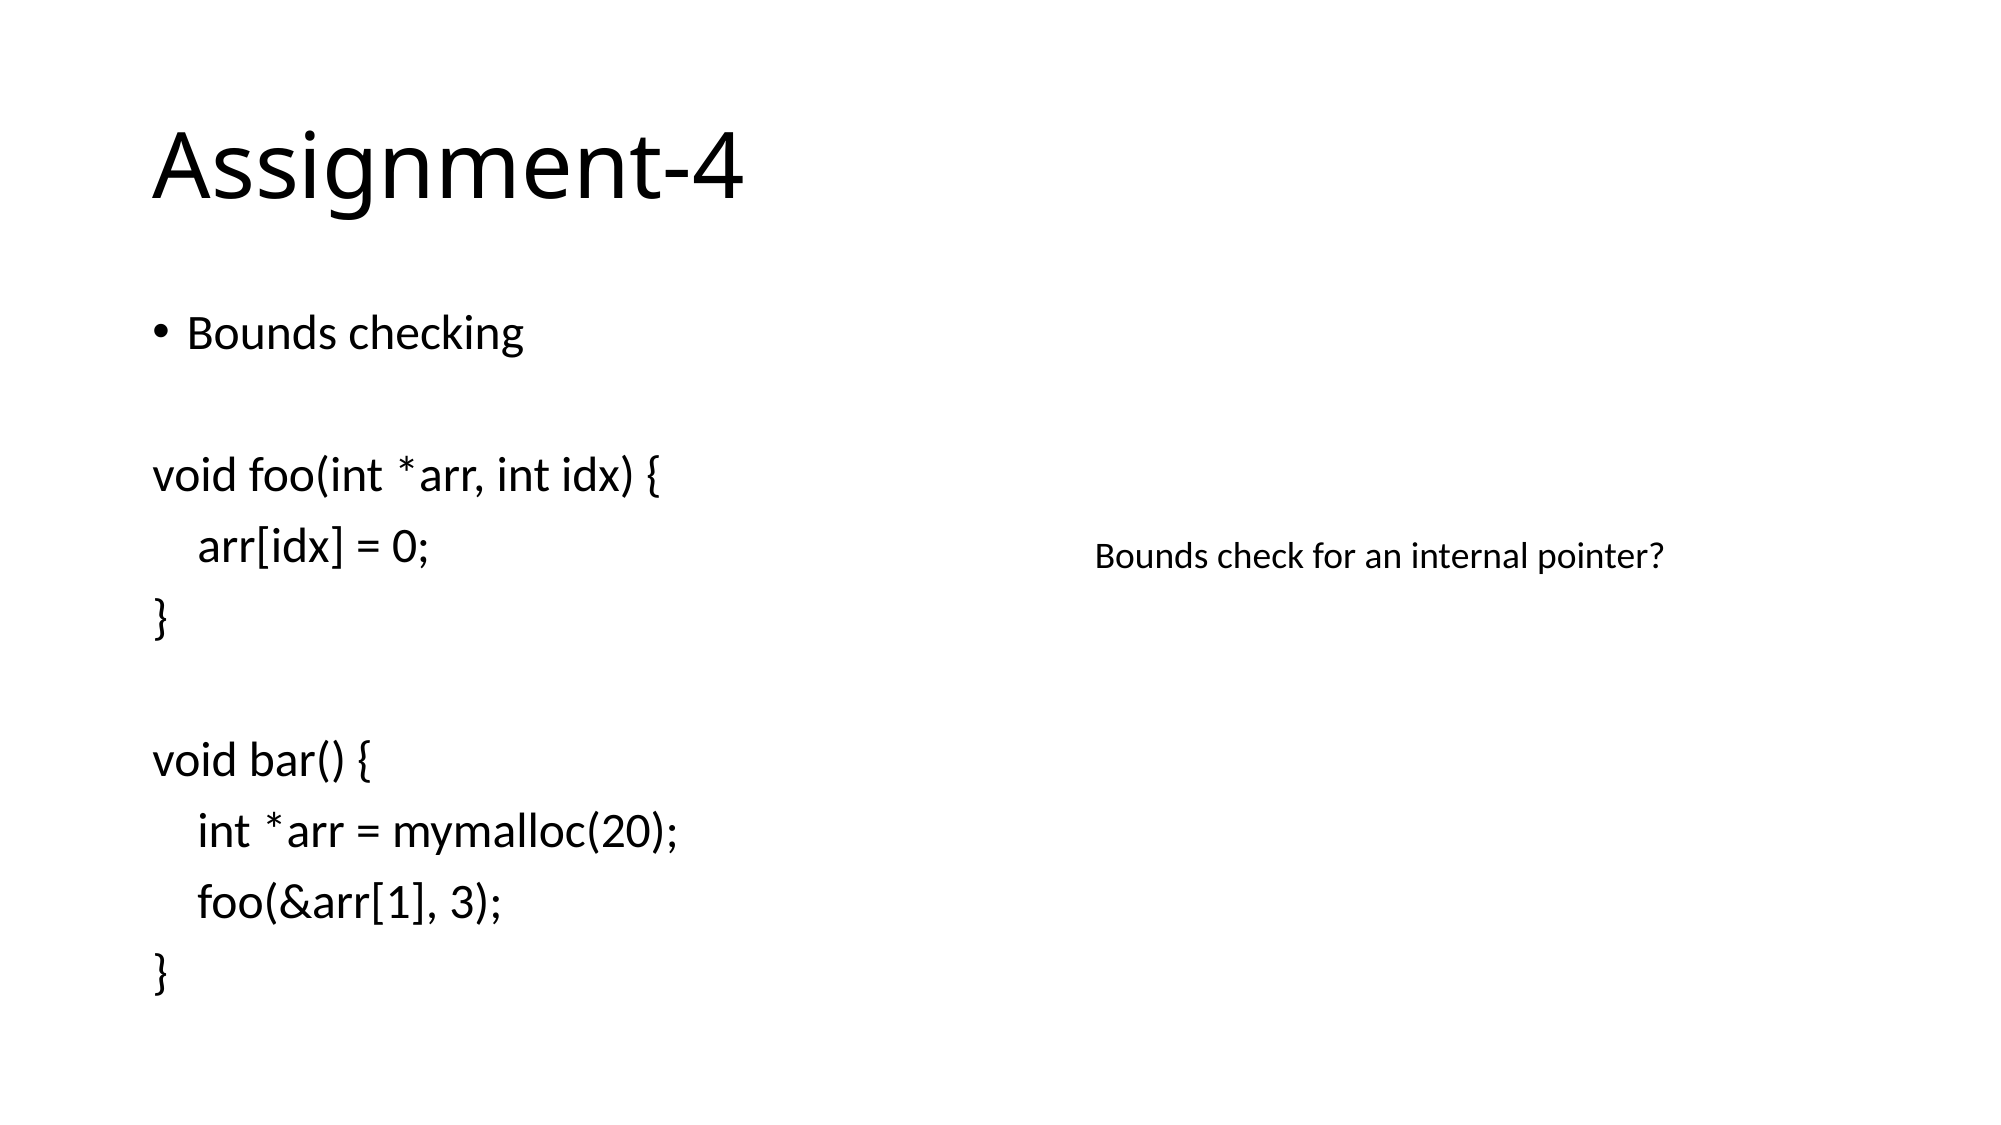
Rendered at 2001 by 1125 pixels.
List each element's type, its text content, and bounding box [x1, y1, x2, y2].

list Bounds checking void foo(int *arr, int idx) { arr[idx] = 0; } void bar() { int *arr = mymalloc(20); foo(&arr[1], 3); } [137, 299, 1863, 1014]
title Assignment-4 [137, 59, 1863, 278]
text_box Bounds check for an internal pointer? [1080, 523, 1735, 583]
